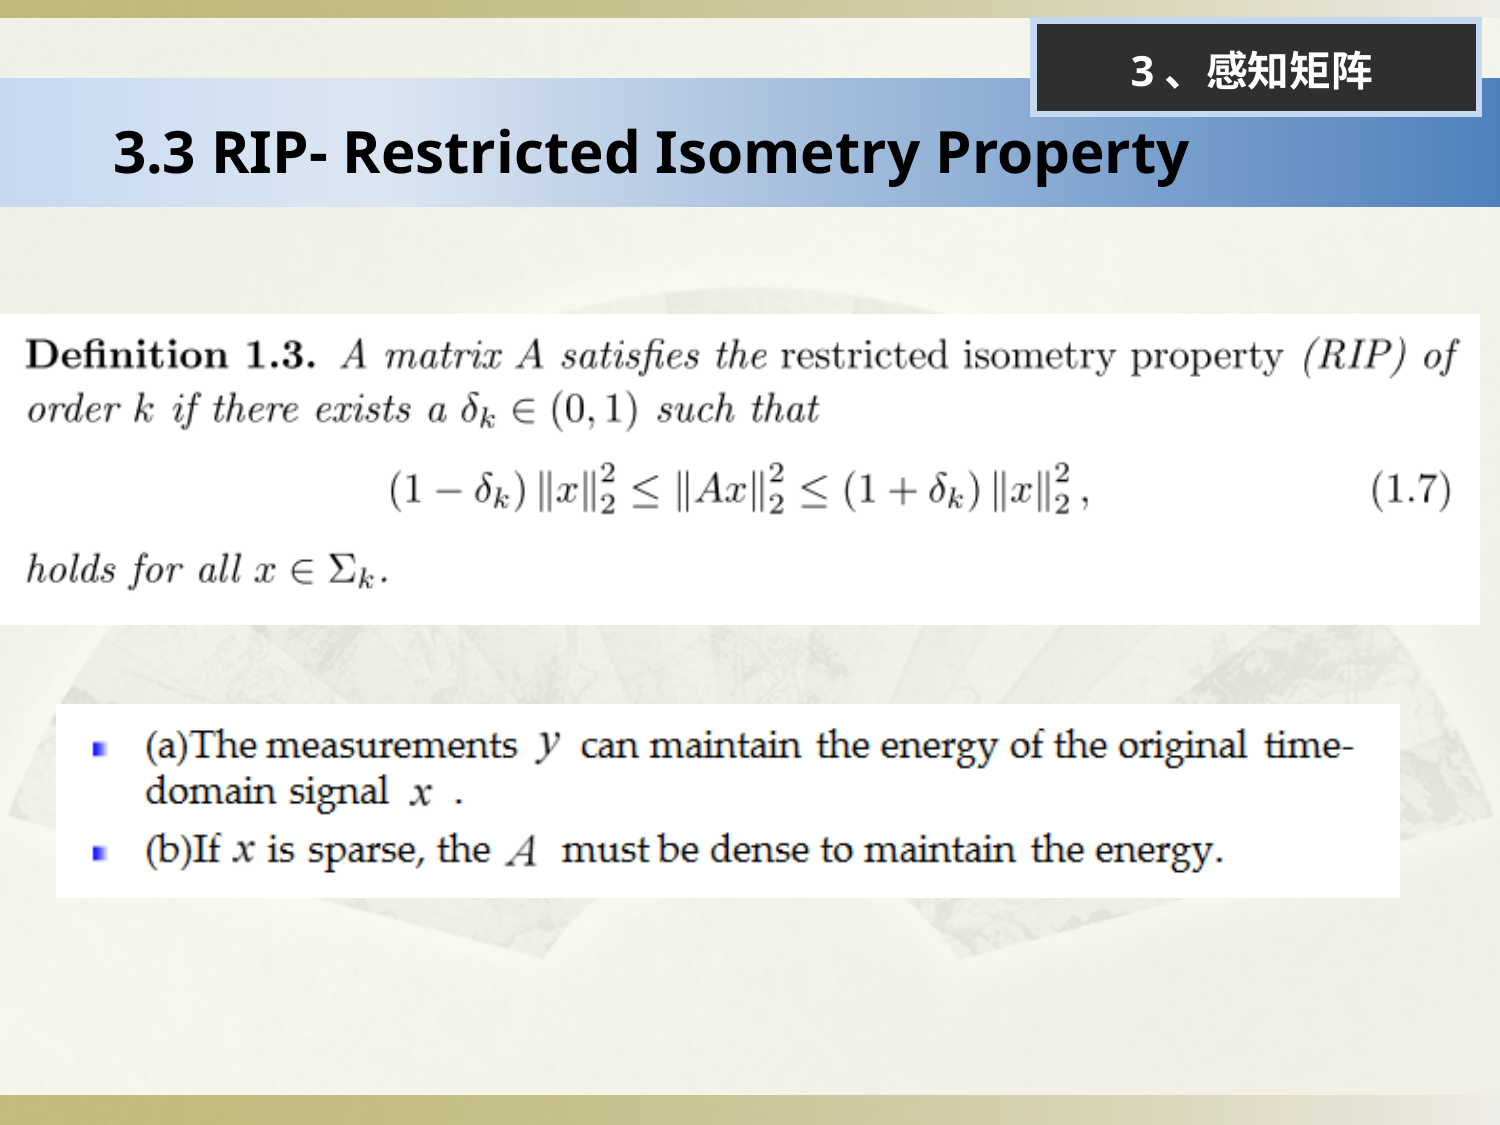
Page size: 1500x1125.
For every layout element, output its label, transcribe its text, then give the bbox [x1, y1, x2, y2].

text_box [1033, 20, 1479, 78]
text_box 3、感知矩阵 [1057, 37, 1447, 78]
picture [0, 18, 1500, 1095]
